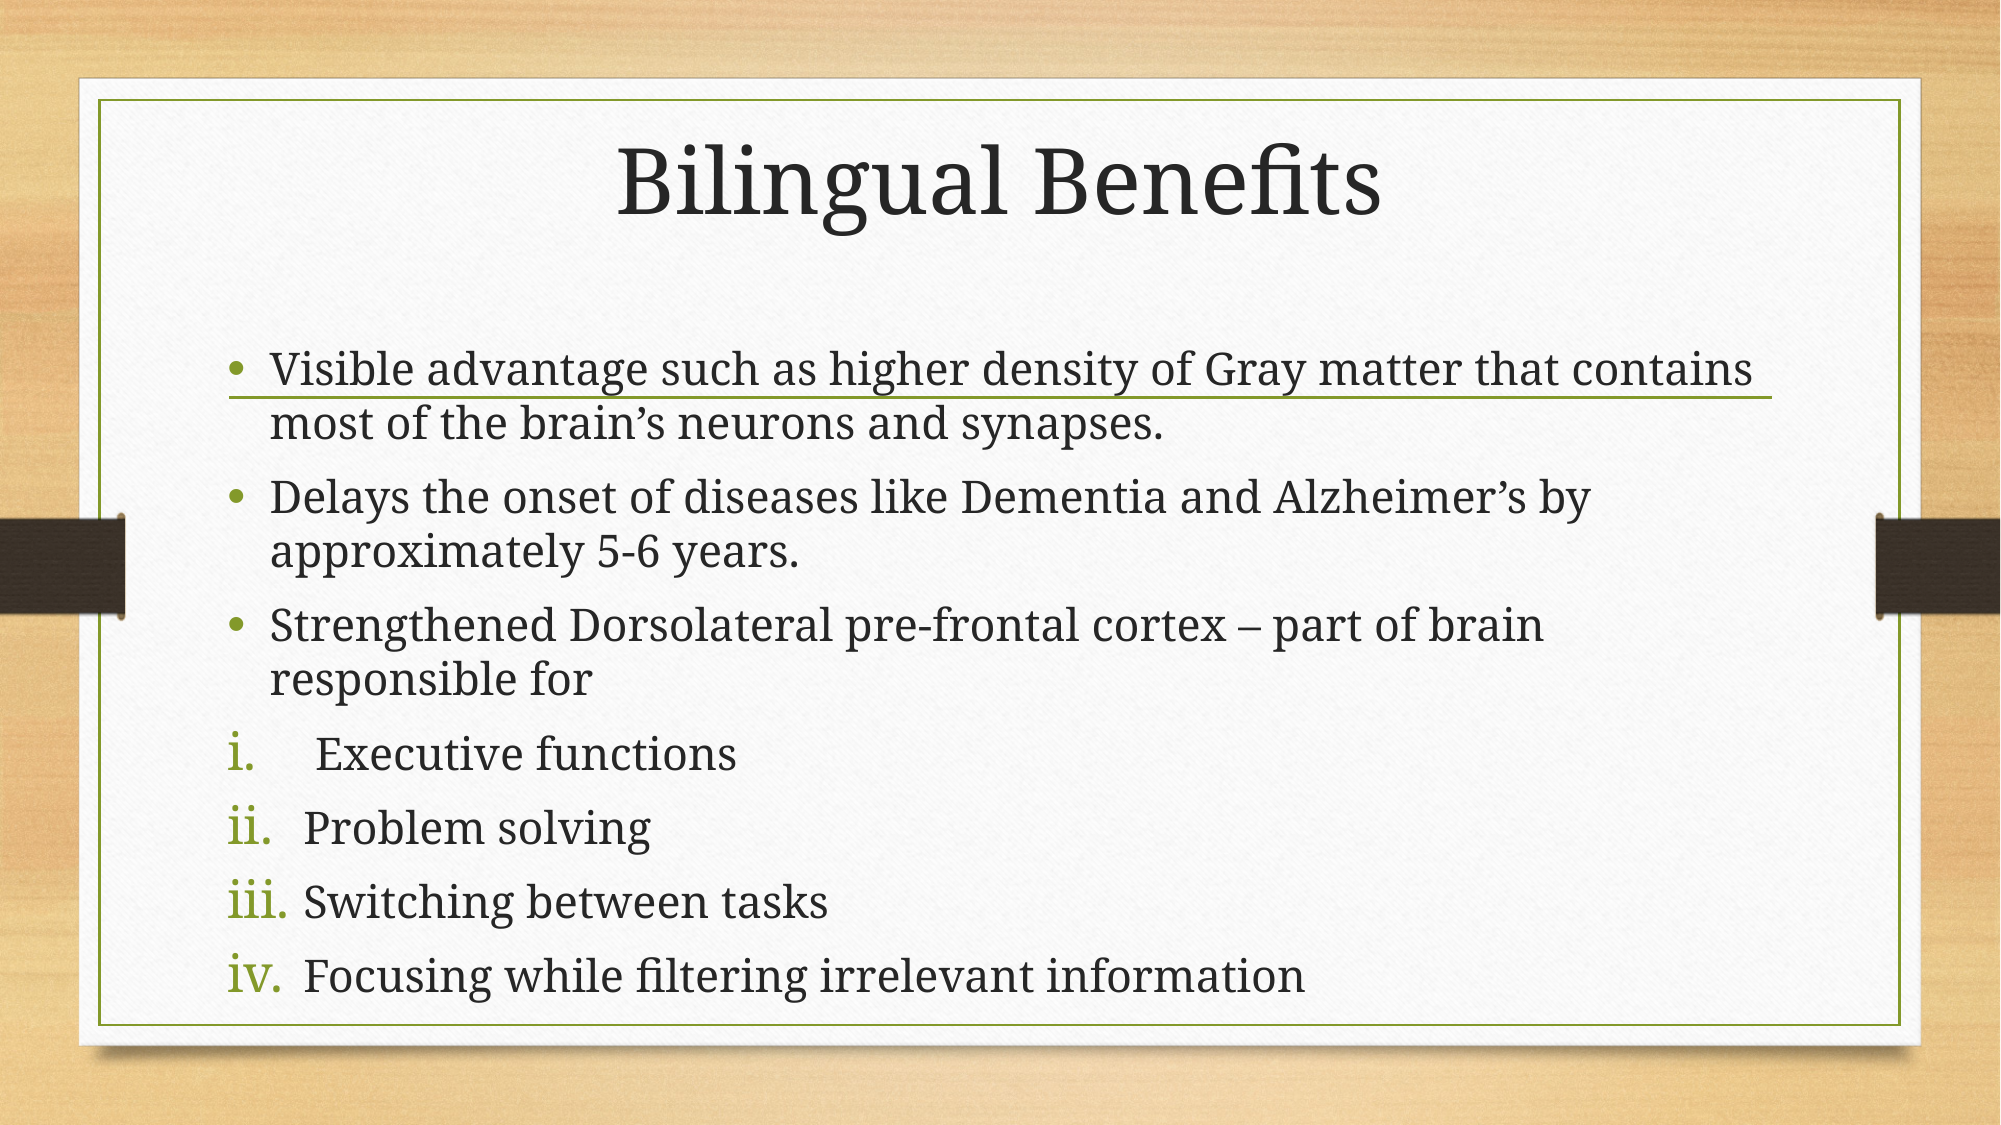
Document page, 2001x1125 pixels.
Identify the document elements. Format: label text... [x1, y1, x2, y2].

list Visible advantage such as higher density of Gray matter that contains most of the brain’s neurons and synapses. Delays the onset of diseases like Dementia and Alzheimer’s by approximately 5-6 years. Strengthened Dorsolateral pre-frontal cortex – part of brain responsible for Executive functions Problem solving Switching between tasks Focusing while filtering irrelevant information [212, 333, 1788, 1011]
title Bilingual Benefits [212, 71, 1788, 285]
picture [0, 0, 2001, 1125]
